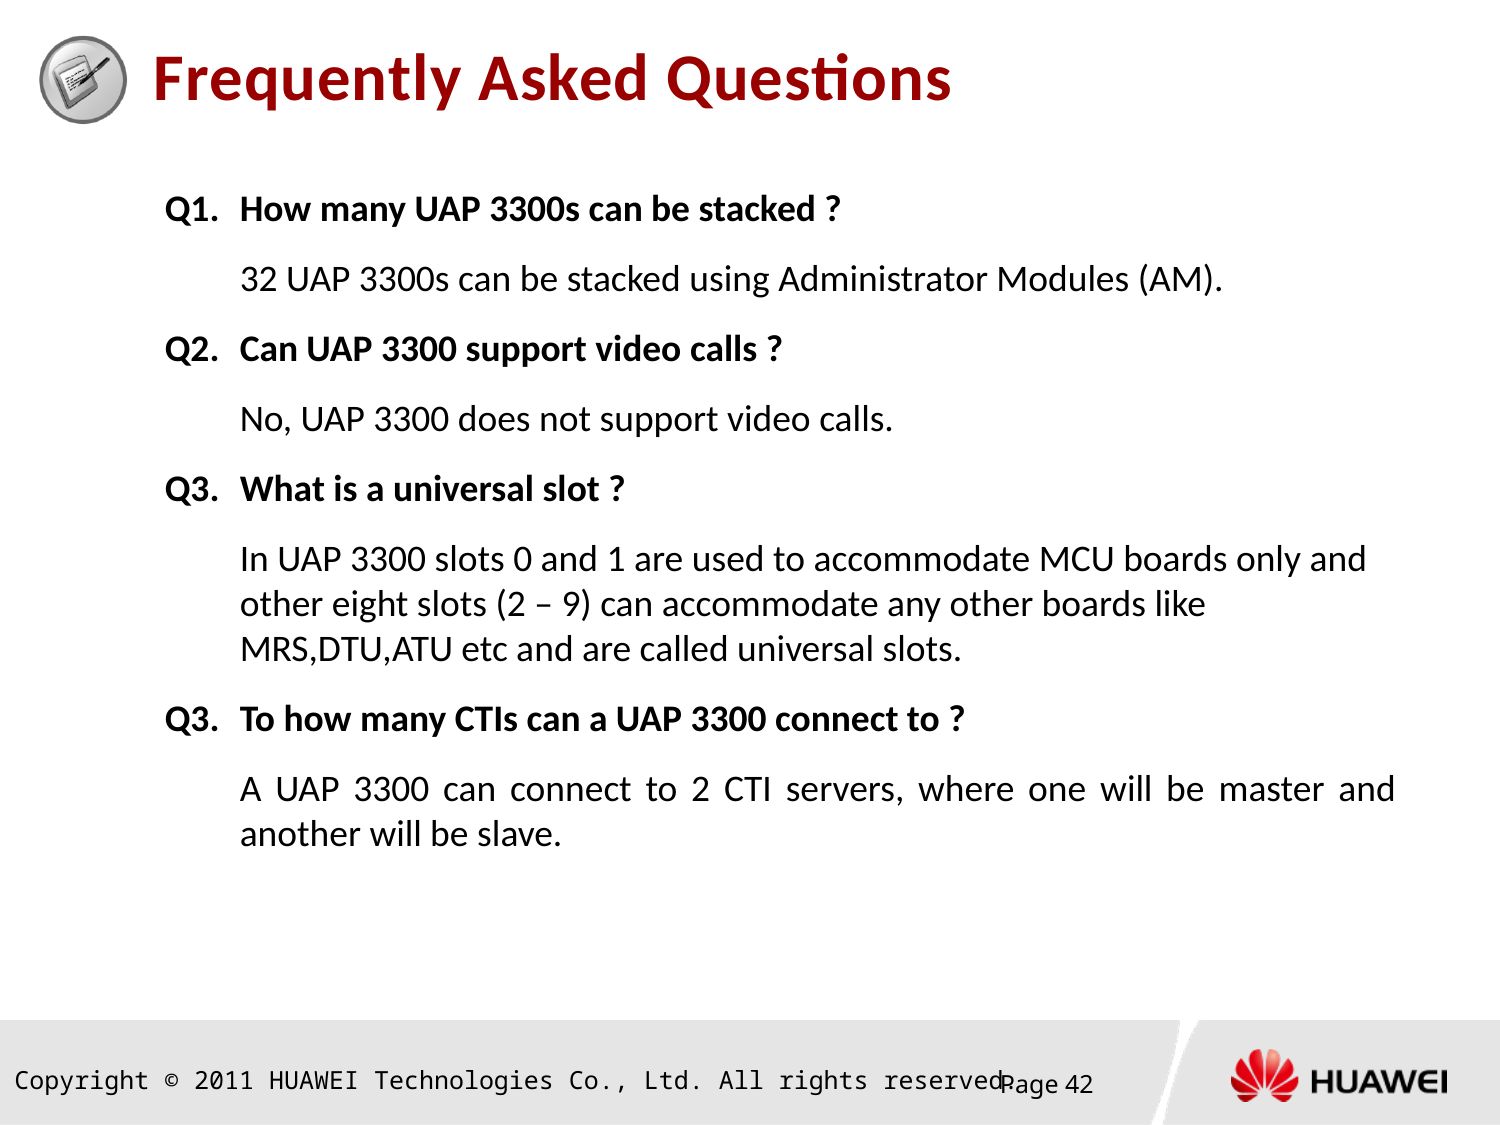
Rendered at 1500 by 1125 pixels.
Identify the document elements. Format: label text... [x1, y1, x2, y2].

picture [32, 28, 134, 131]
list Q1. How many UAP 3300s can be stacked ? 32 UAP 3300s can be stacked using Administrator Modules (AM). Q2. Can UAP 3300 support video calls ? No, UAP 3300 does not support video calls. Q3. What is a universal slot ? In UAP 3300 slots 0 and 1 are used to accommodate MCU boards only and other eight slots (2 – 9) can accommodate any other boards like MRS,DTU,ATU etc and are called universal slots. Q3. To how many CTIs can a UAP 3300 connect to ? A UAP 3300 can connect to 2 CTI servers, where one will be master and another will be slave. [151, 176, 1411, 895]
picture [0, 1020, 1500, 1125]
text_box Frequently Asked Questions [123, 2, 1395, 145]
slide_number Page 41 [999, 1070, 1350, 1125]
picture [992, 1077, 999, 1087]
